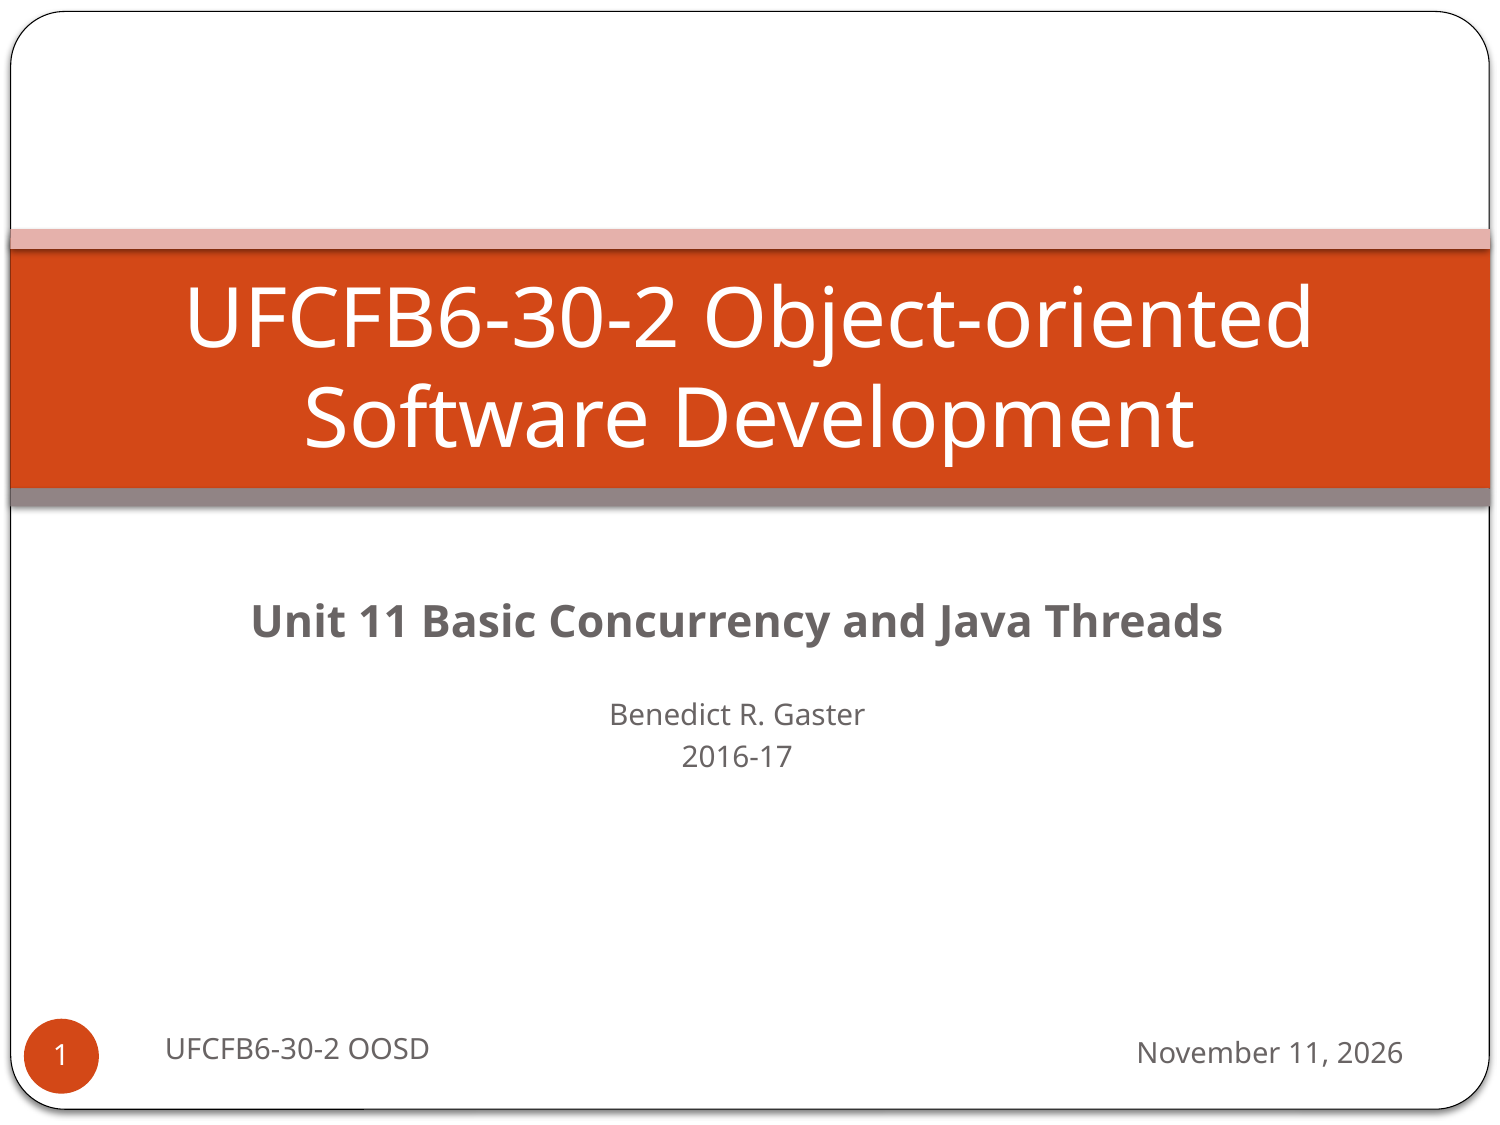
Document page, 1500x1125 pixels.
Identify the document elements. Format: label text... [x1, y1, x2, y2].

footer UFCFB6-30-2 OOSD [150, 1012, 800, 1088]
subtitle Unit 11 Basic Concurrency and Java Threads Benedict R. Gaster 2016-17 [212, 525, 1263, 788]
slide_number 1 [23, 1018, 99, 1094]
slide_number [1012, 1015, 1419, 1094]
title UFCFB6-30-2 Object-oriented Software Development [75, 247, 1425, 489]
